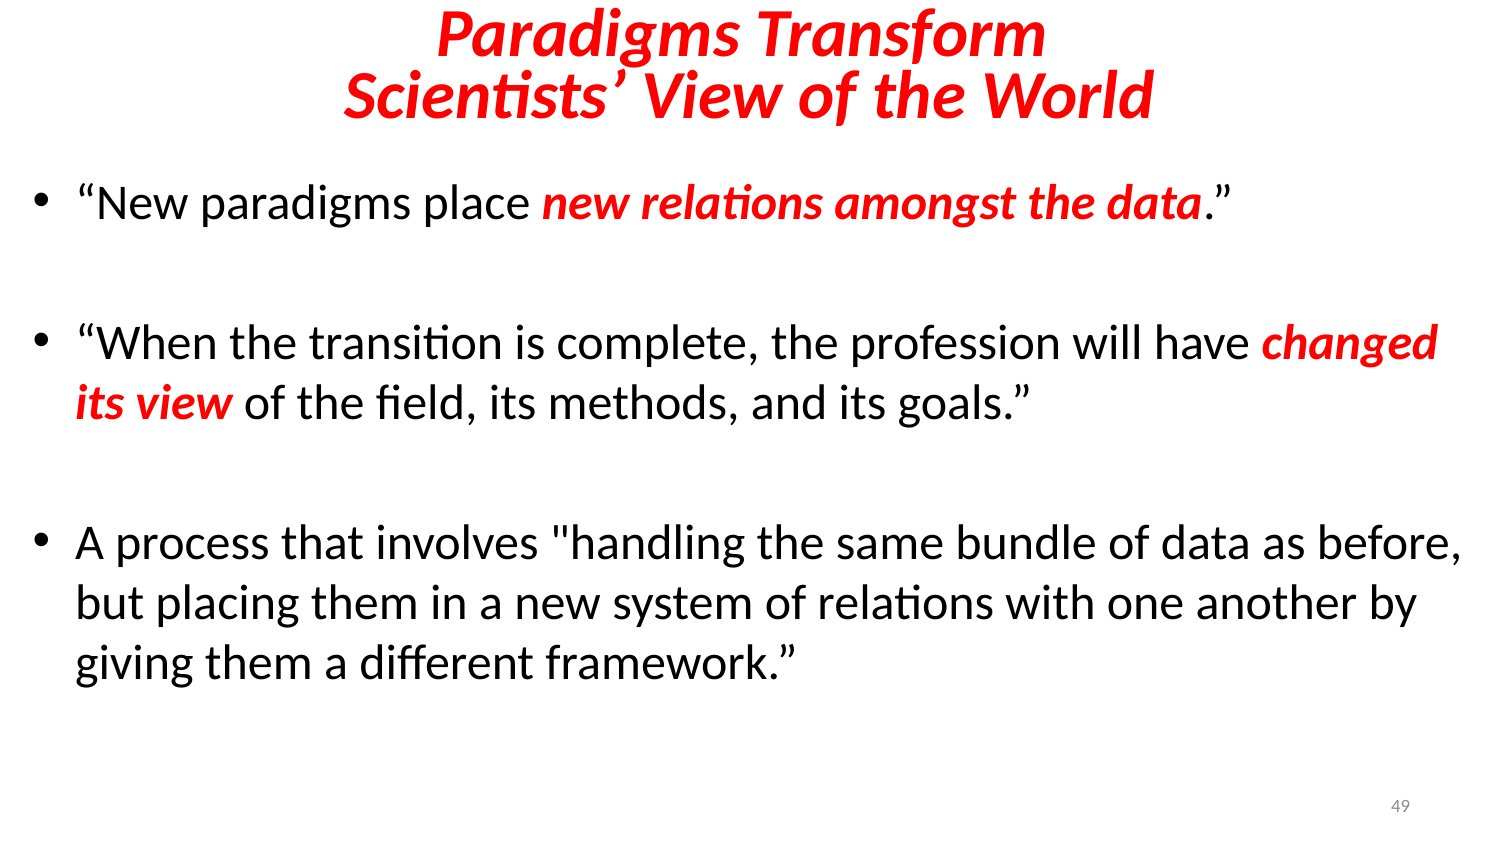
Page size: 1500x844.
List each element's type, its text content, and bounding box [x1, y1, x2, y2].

list “New paradigms place new relations amongst the data.” “When the transition is complete, the profession will have changed its view of the field, its methods, and its goals.” A process that involves "handling the same bundle of data as before, but placing them in a new system of relations with one another by giving them a different framework.” [17, 162, 1483, 827]
slide_number 49 [1074, 782, 1425, 827]
title Paradigms Transform Scientists’ View of the World [243, 0, 1257, 141]
